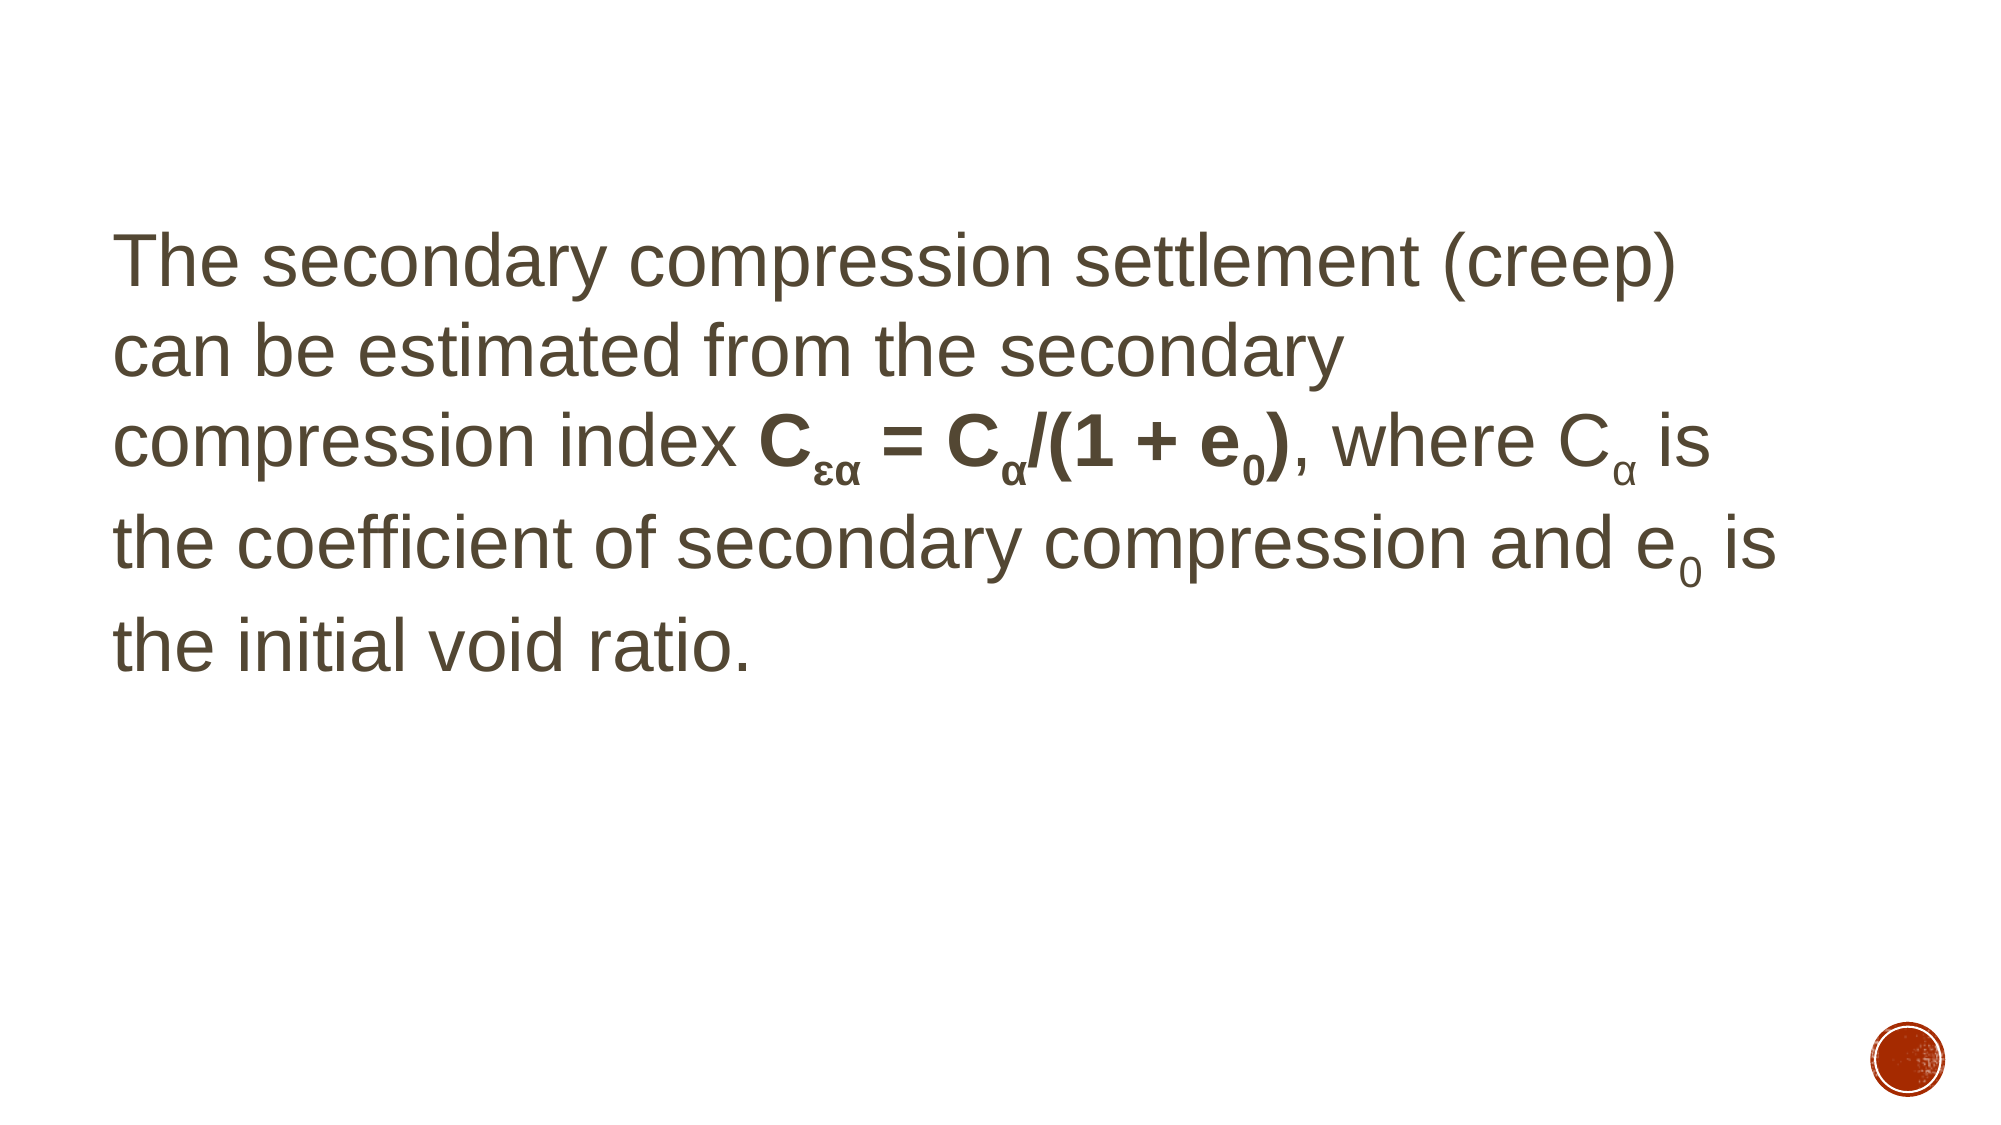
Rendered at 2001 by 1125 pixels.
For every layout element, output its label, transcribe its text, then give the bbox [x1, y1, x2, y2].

text_box The secondary compression settlement (creep) can be estimated from the secondary compression index Cɛα = Cα/(1 + e0), where Cα is the coefficient of secondary compression and e0 is the initial void ratio. [97, 204, 1795, 694]
